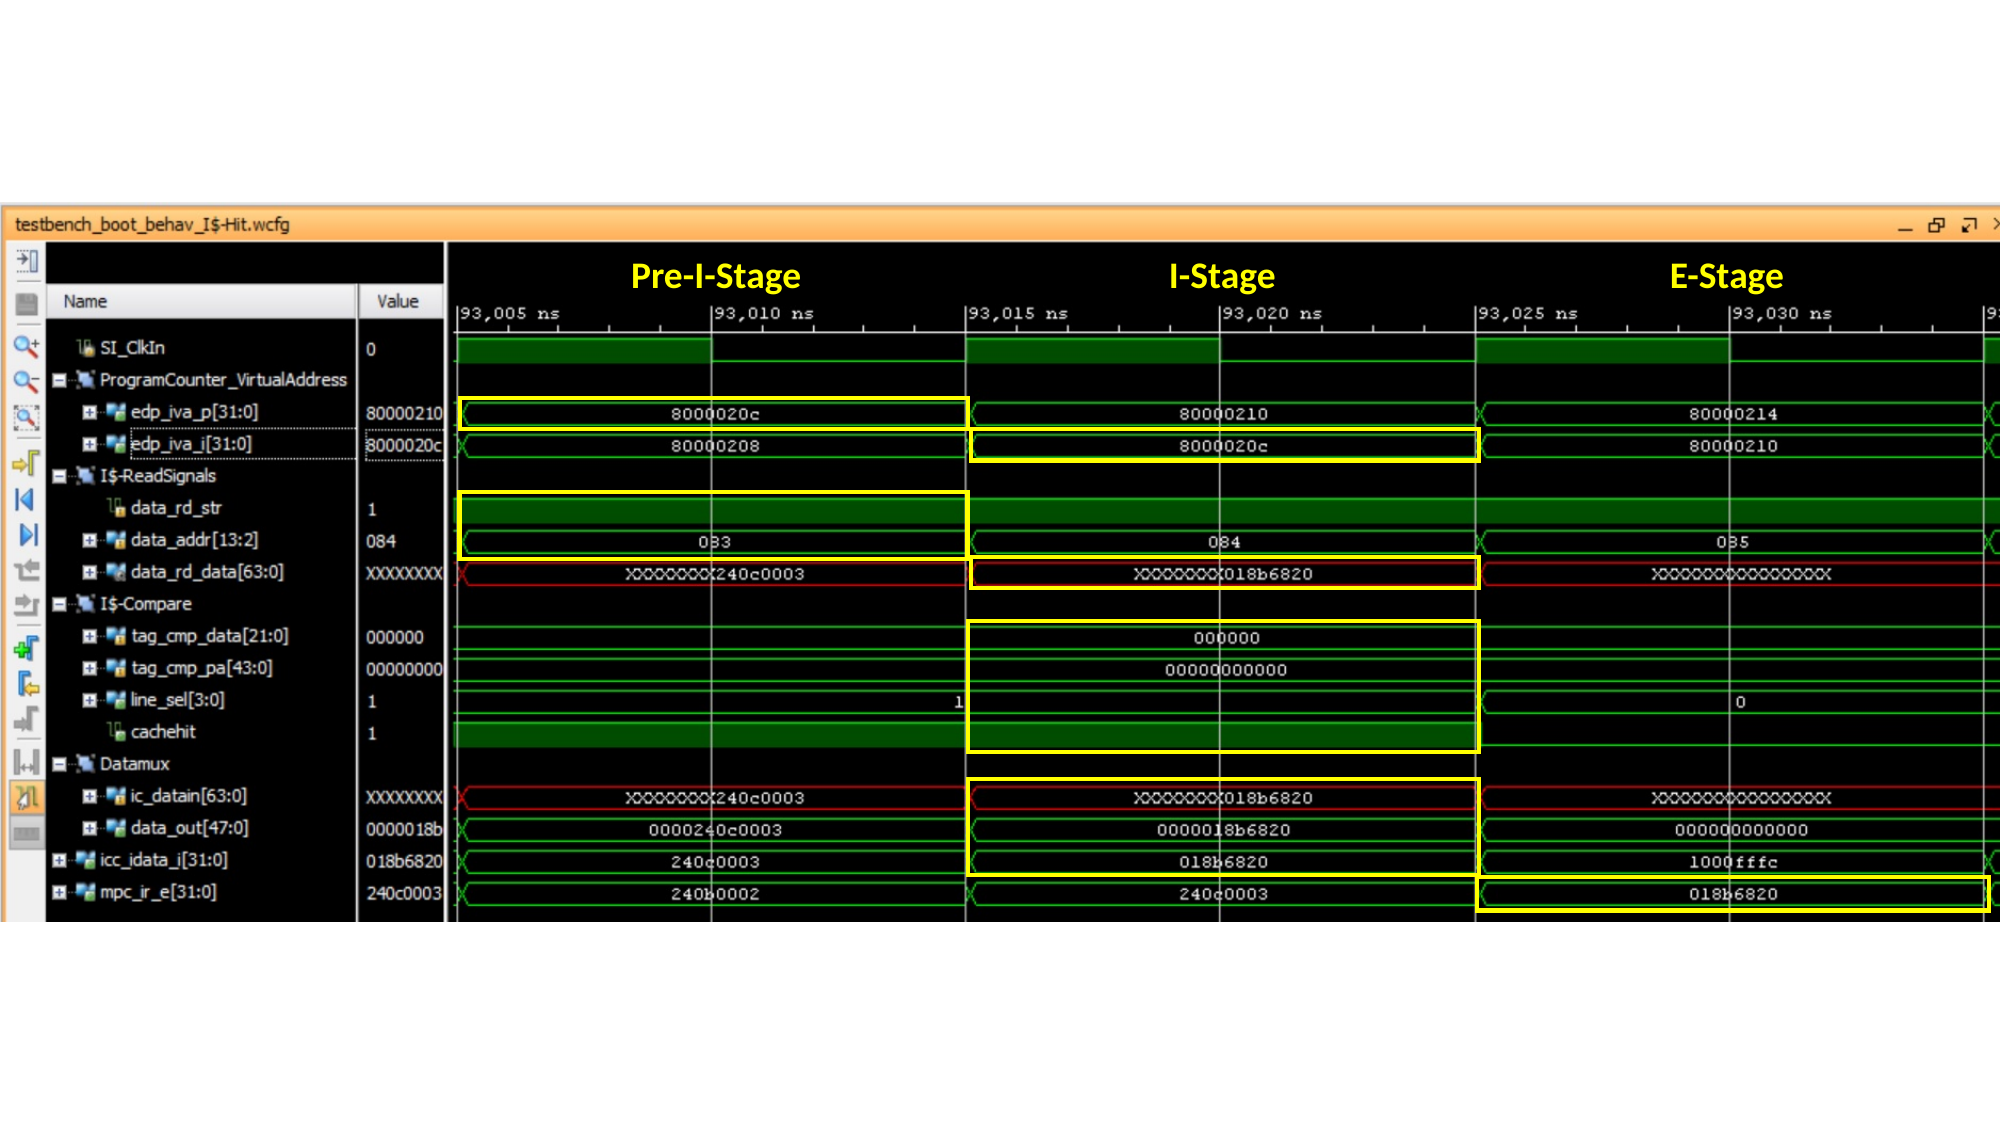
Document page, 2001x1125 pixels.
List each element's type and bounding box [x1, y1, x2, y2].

picture [0, 202, 2000, 923]
